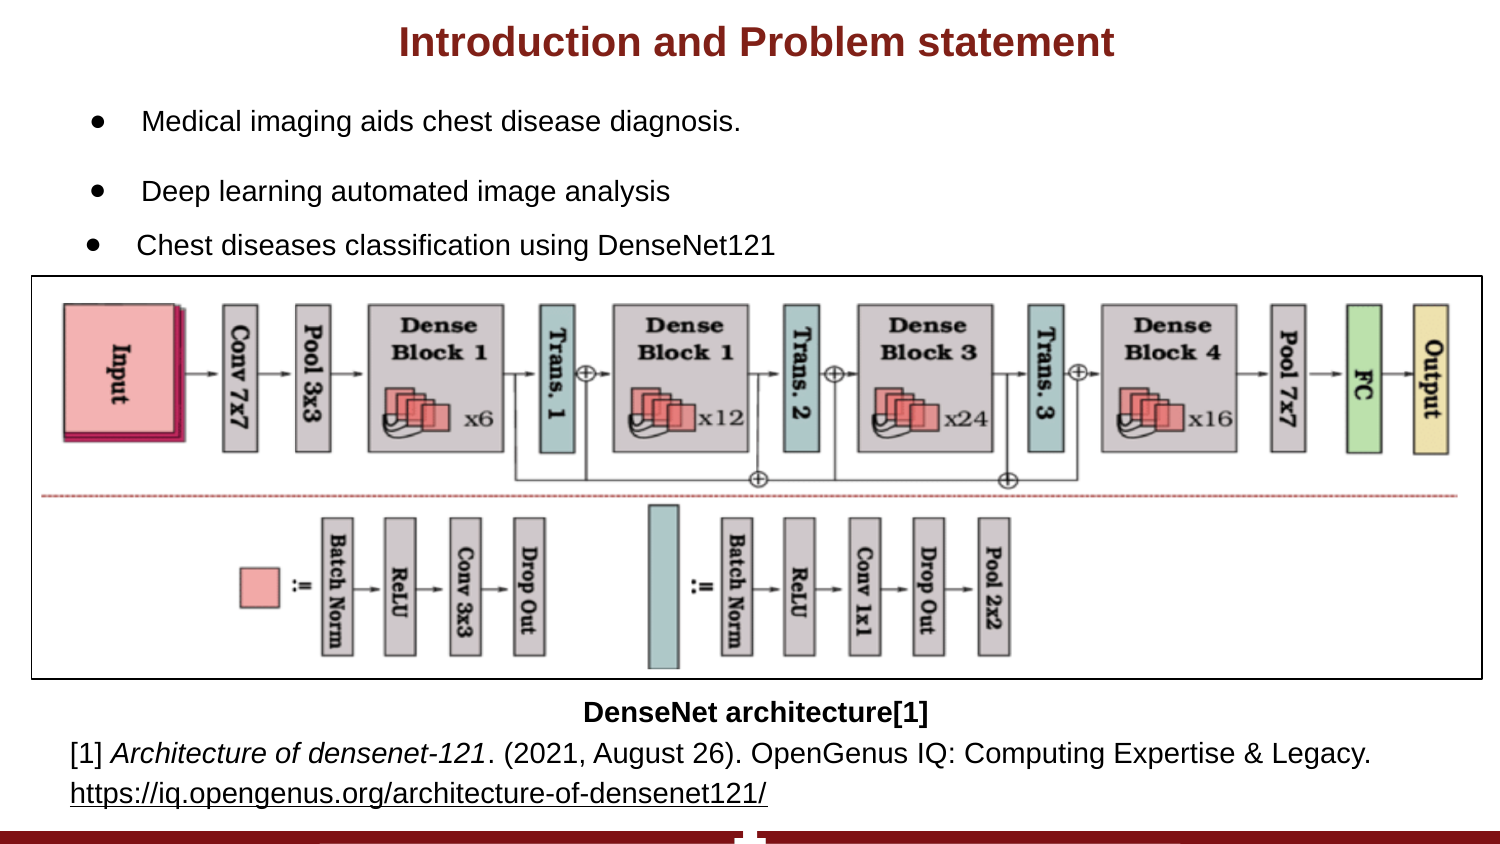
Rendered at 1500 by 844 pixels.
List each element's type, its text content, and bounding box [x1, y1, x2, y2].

list Medical imaging aids chest disease diagnosis. [54, 91, 1486, 163]
text_box Chest diseases classification using DenseNet121 [0, 217, 908, 316]
picture [0, 831, 1500, 844]
text_box DenseNet architecture[1] [568, 687, 973, 714]
text_box [1] Architecture of densenet-121. (2021, August 26). OpenGenus IQ: Computing Expertise & Legacy. https://iq.opengenus.org/architecture-of-densenet121/ [54, 714, 1478, 825]
text_box Deep learning automated image analysis [51, 152, 897, 223]
picture [31, 276, 1482, 679]
title Introduction and Problem statement [6, 0, 1500, 71]
